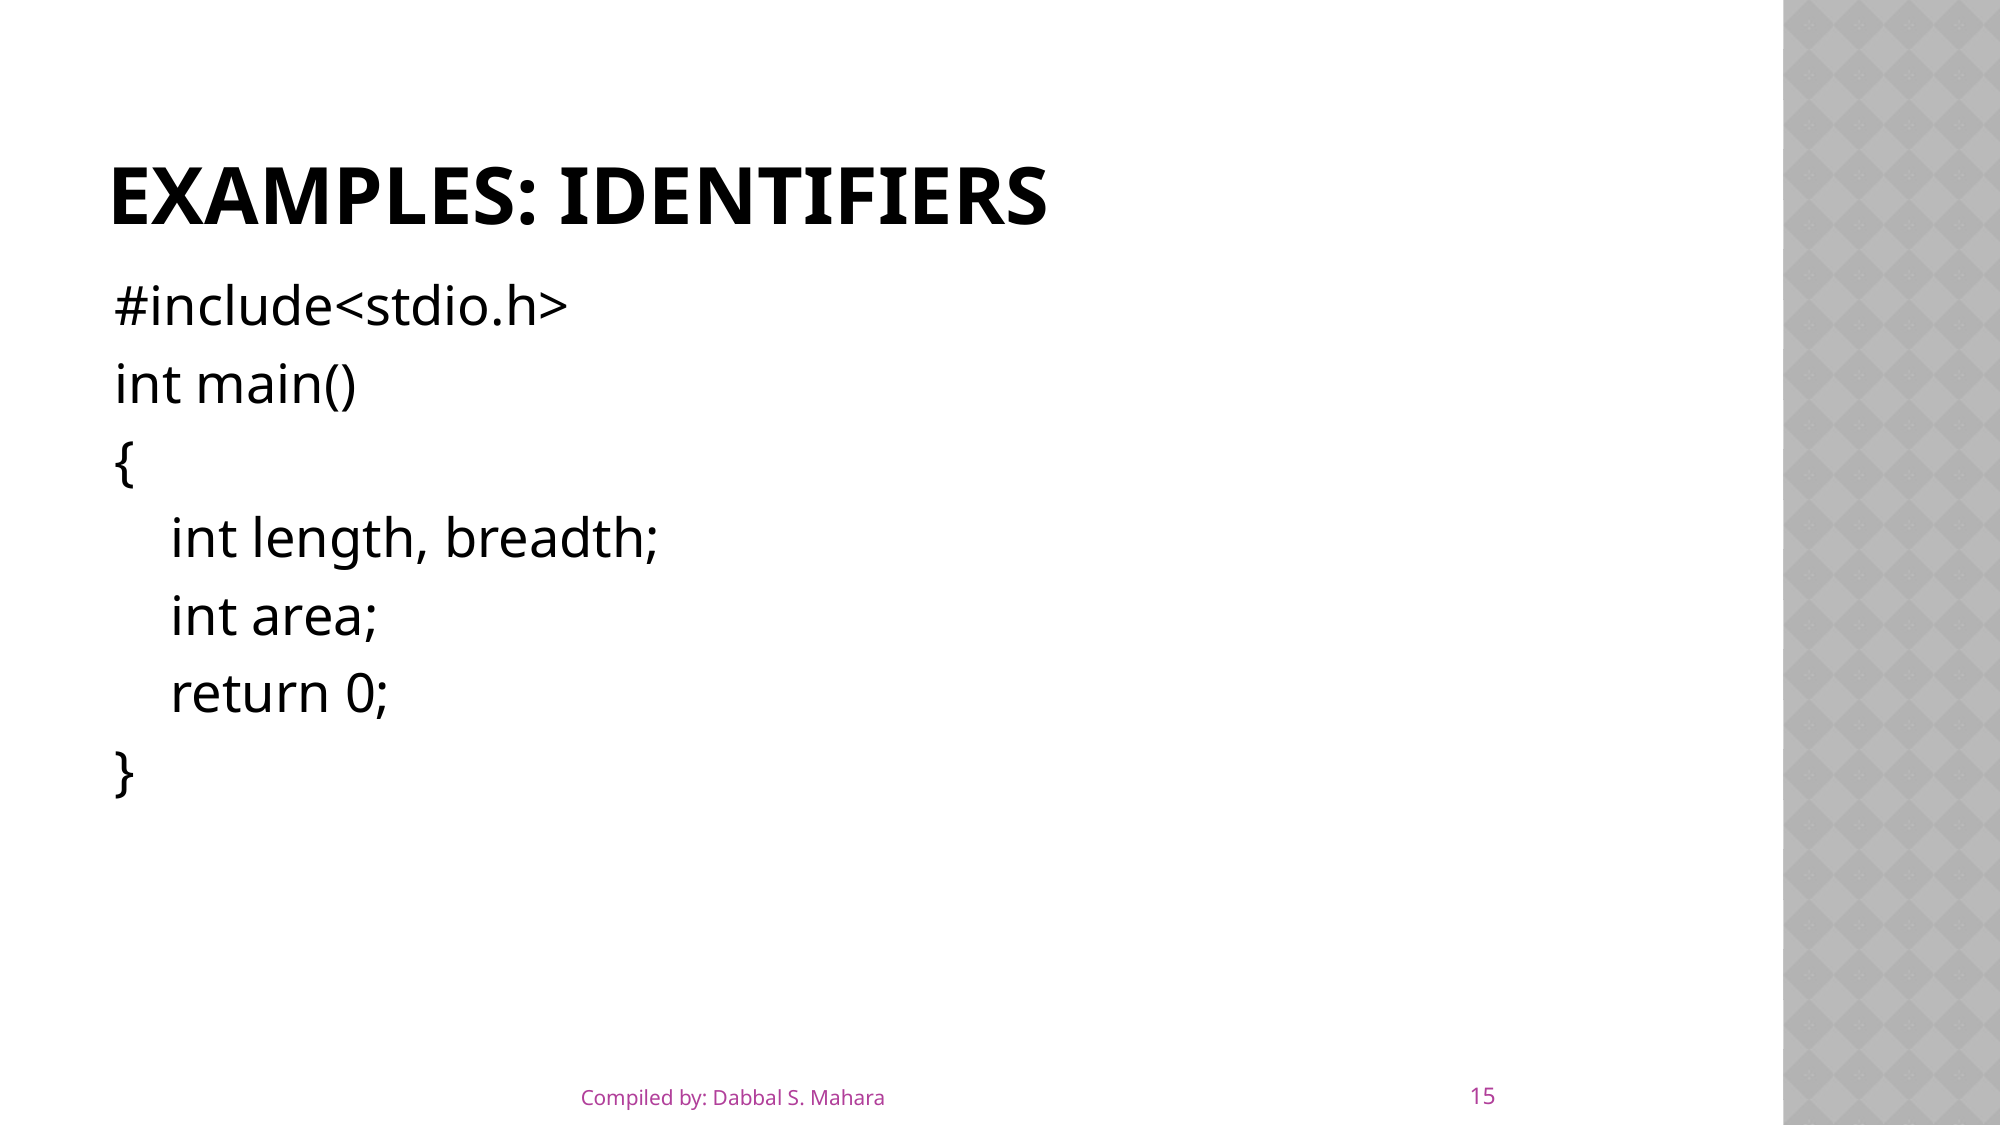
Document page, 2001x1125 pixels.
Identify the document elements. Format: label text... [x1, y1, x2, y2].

list #include<stdio.h> int main() { int length, breadth; int area; return 0; } [99, 264, 1684, 1059]
slide_number 15 [1367, 1075, 1496, 1113]
title Examples: identifiers [99, 52, 1684, 240]
footer Compiled by: Dabbal S. Mahara [99, 1075, 900, 1114]
